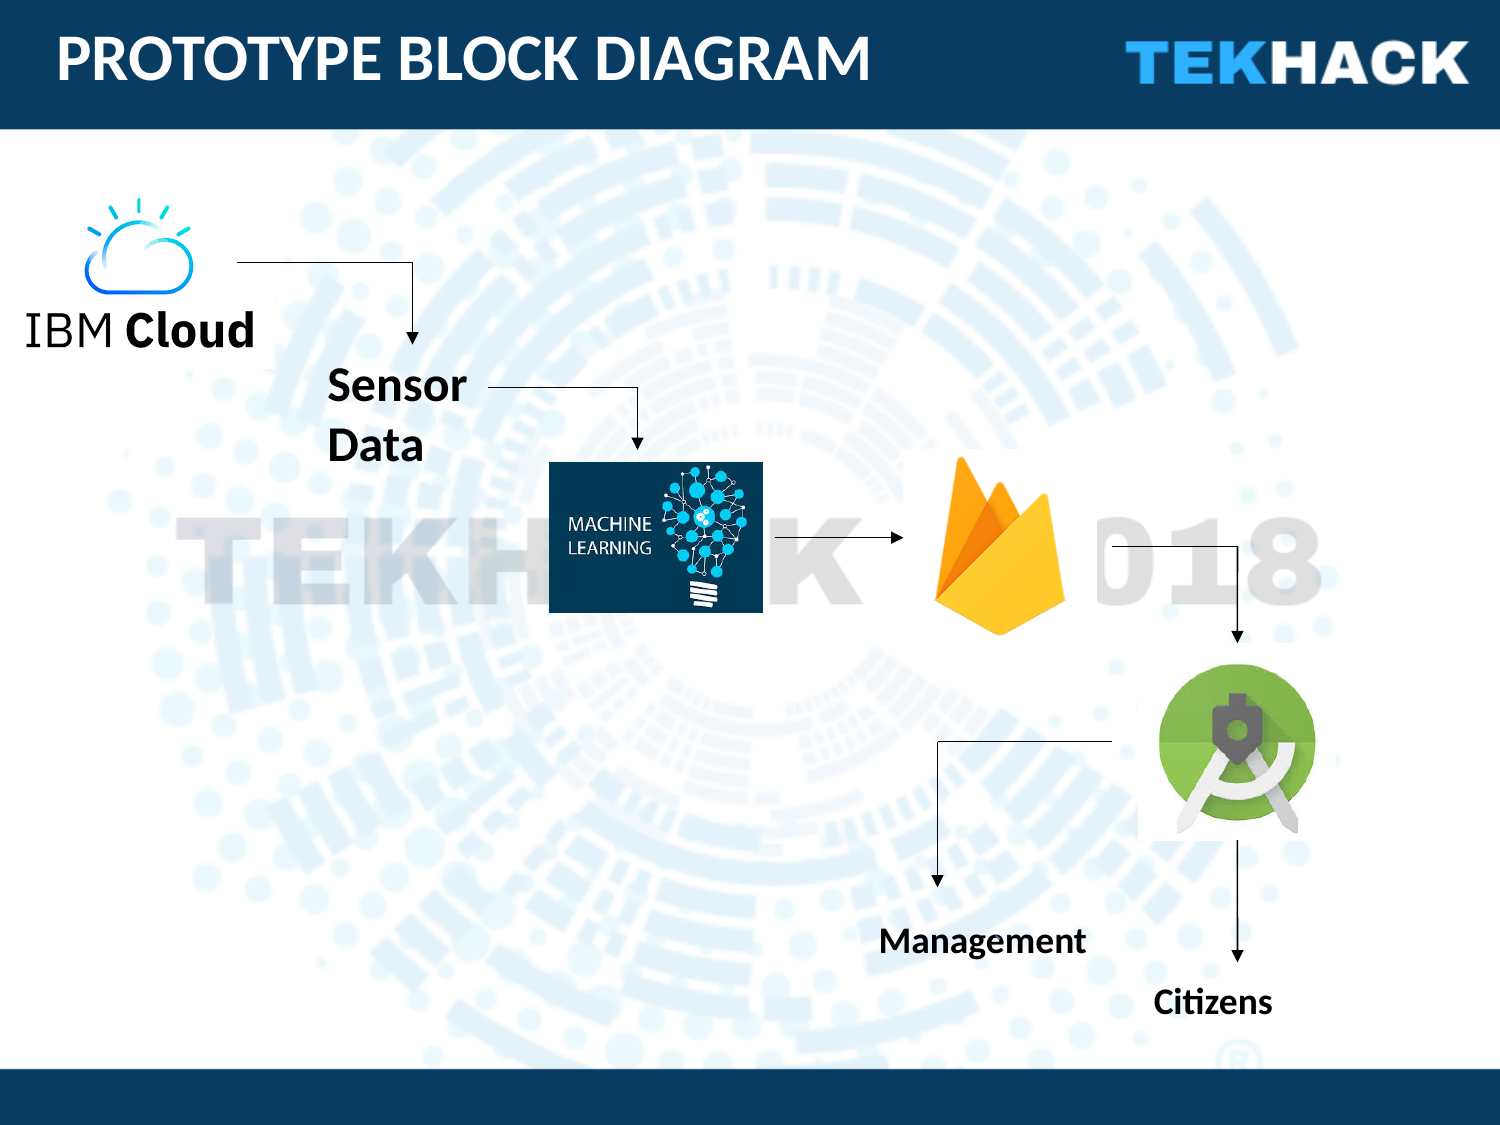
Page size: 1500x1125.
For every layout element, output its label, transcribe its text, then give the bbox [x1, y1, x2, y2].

text_box PROTOTYPE BLOCK DIAGRAM [41, 6, 888, 102]
text_box Citizens [1138, 969, 1413, 1030]
picture [0, 0, 1500, 1125]
text_box Management [864, 908, 1139, 969]
text_box Sensor Data [312, 344, 575, 480]
